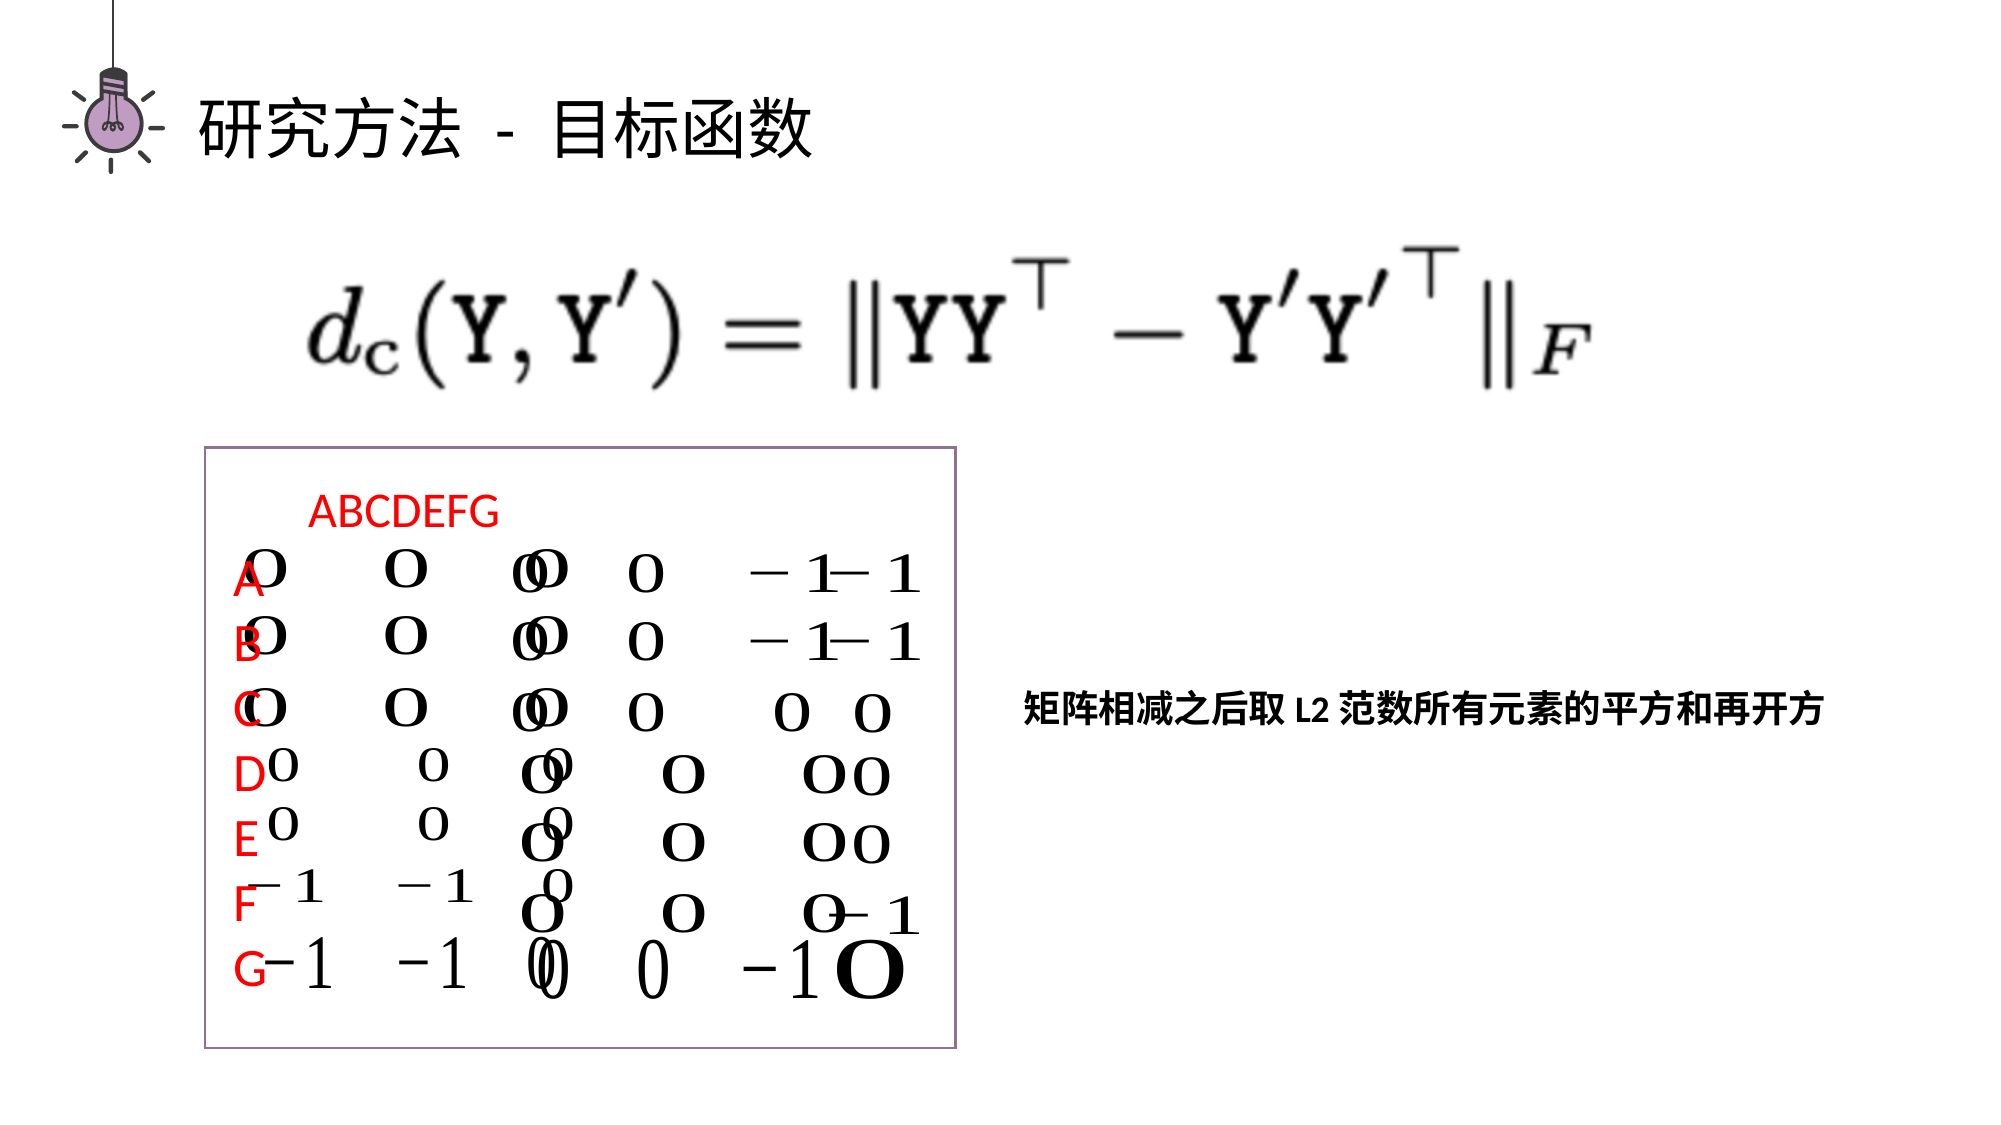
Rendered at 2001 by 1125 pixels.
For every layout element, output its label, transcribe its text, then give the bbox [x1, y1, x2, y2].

text_box ABCDEFG [293, 470, 886, 546]
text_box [61, 0, 166, 175]
text_box [204, 446, 957, 1049]
picture [264, 196, 1617, 427]
text_box A B C D E F G [218, 535, 278, 1005]
text_box 研究方法 - 目标函数 [182, 79, 1398, 175]
text_box 矩阵相减之后取L2范数所有元素的平方和再开方 [1008, 677, 1885, 737]
